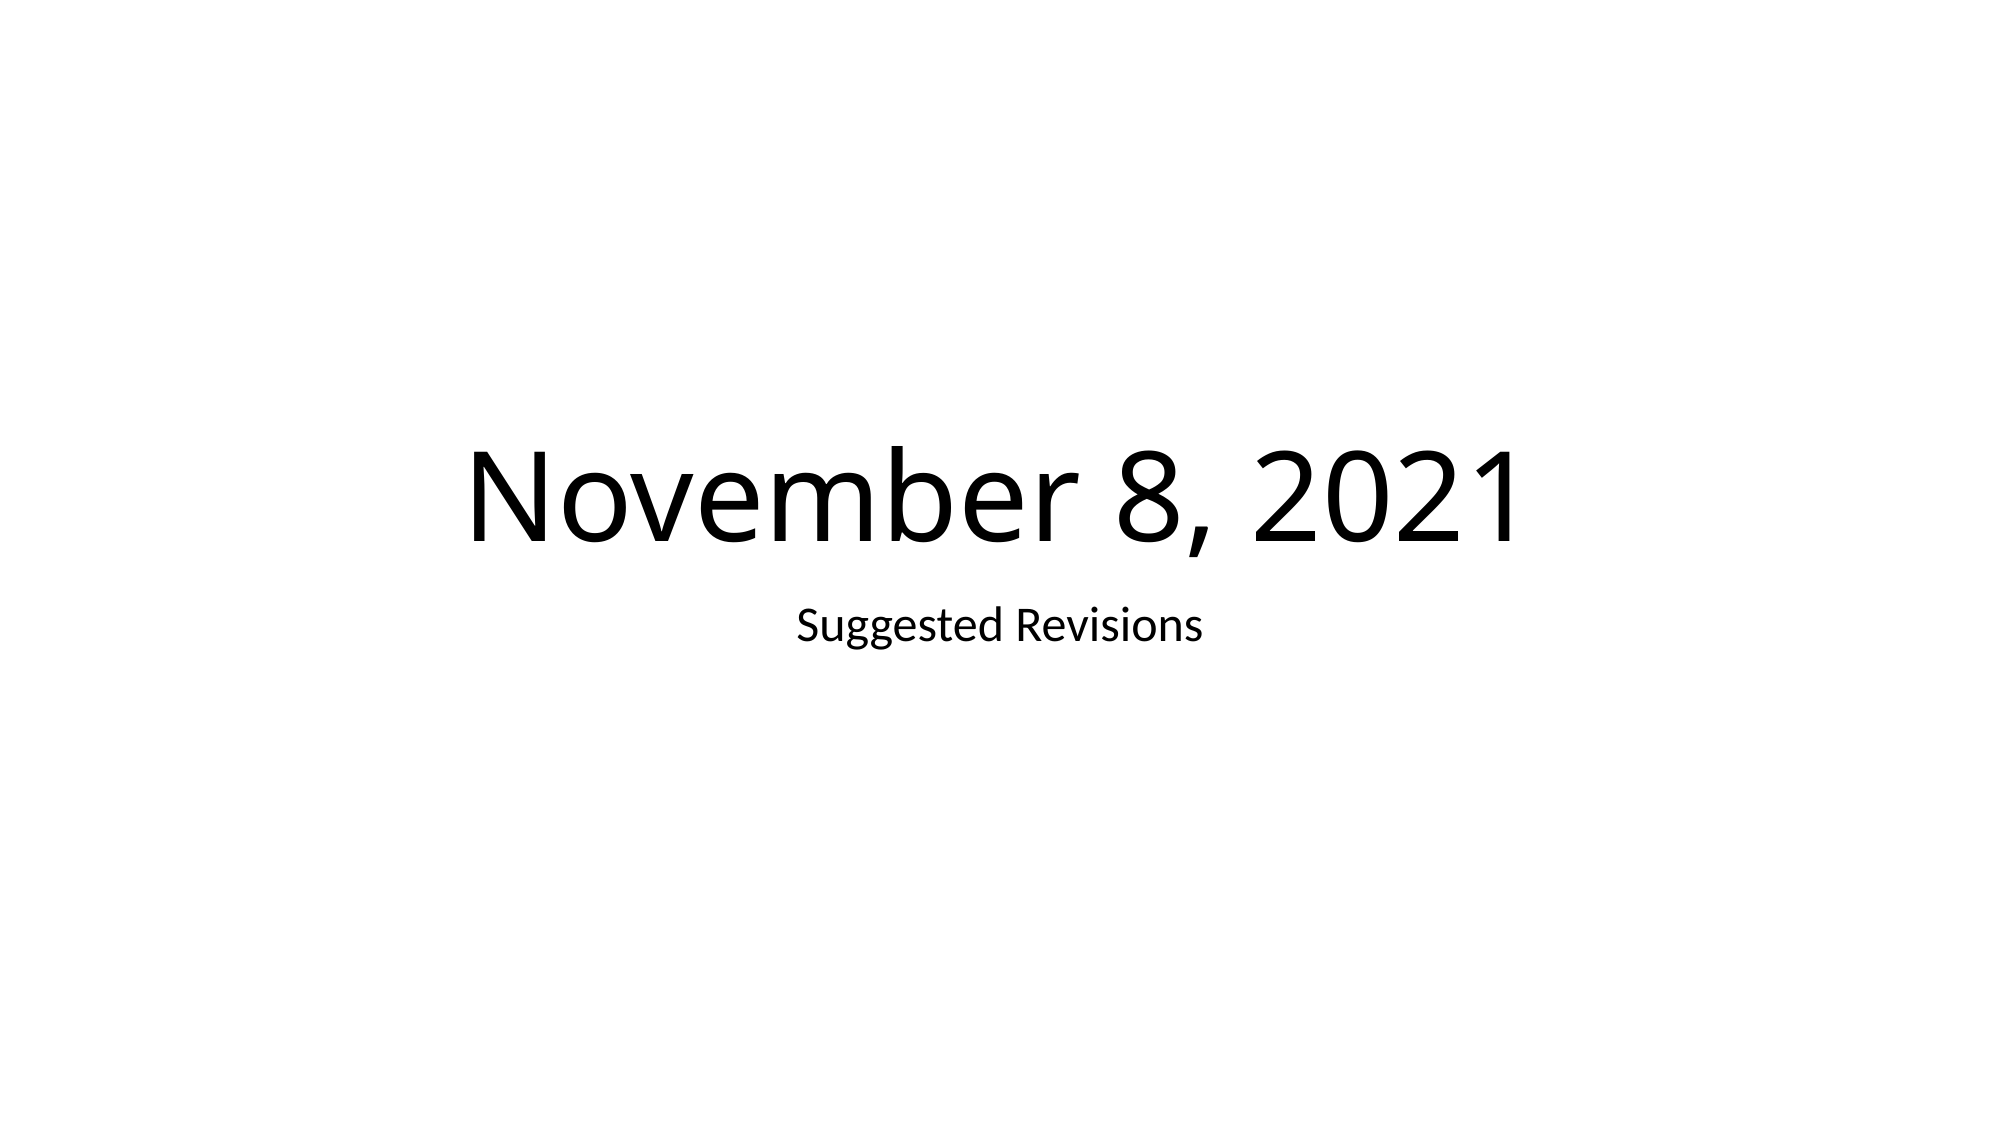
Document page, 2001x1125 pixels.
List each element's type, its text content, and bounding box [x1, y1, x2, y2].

title November 8, 2021 [249, 184, 1750, 576]
subtitle Suggested Revisions [249, 590, 1750, 863]
